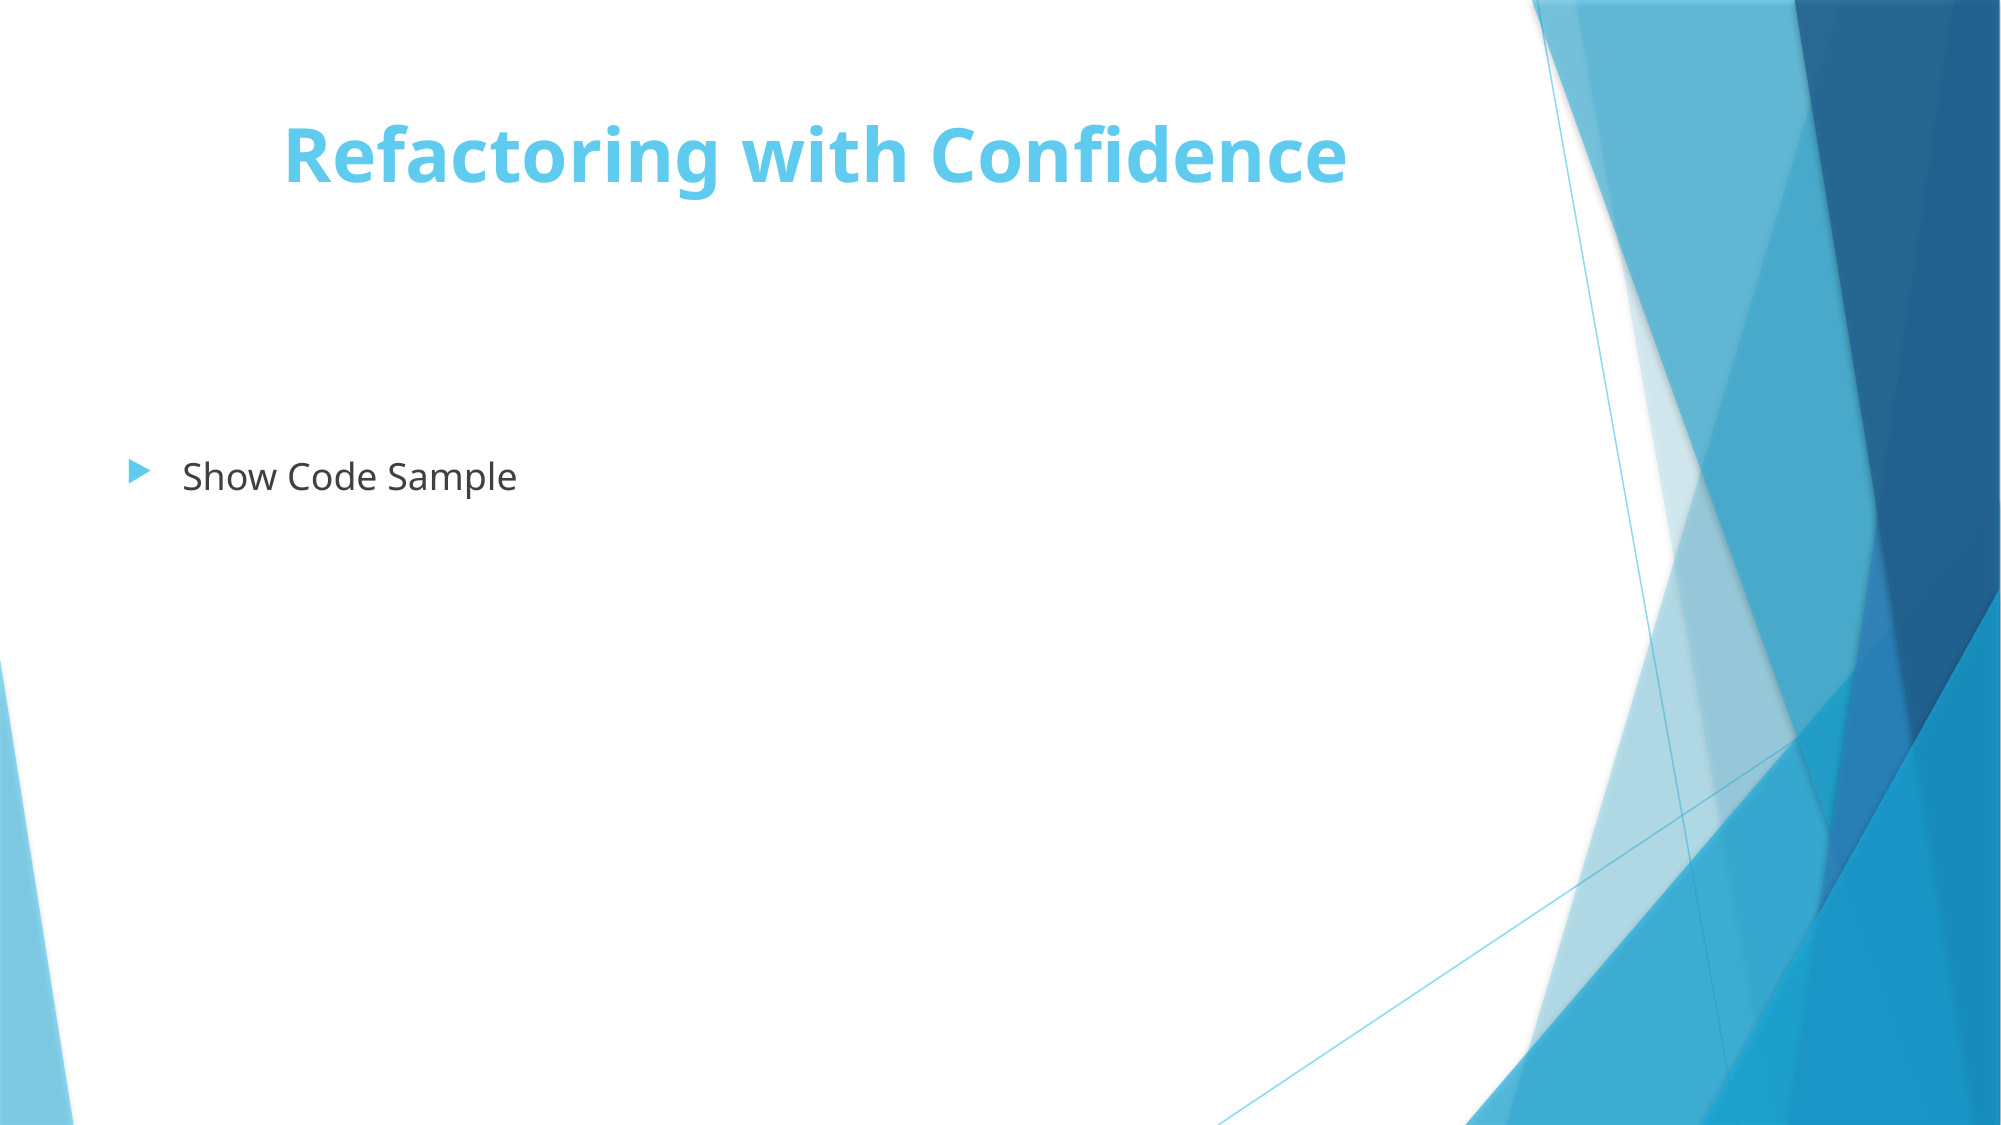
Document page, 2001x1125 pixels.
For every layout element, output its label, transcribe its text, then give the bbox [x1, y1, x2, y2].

list Show Code Sample [111, 354, 1522, 992]
title Refactoring with Confidence [111, 99, 1522, 317]
